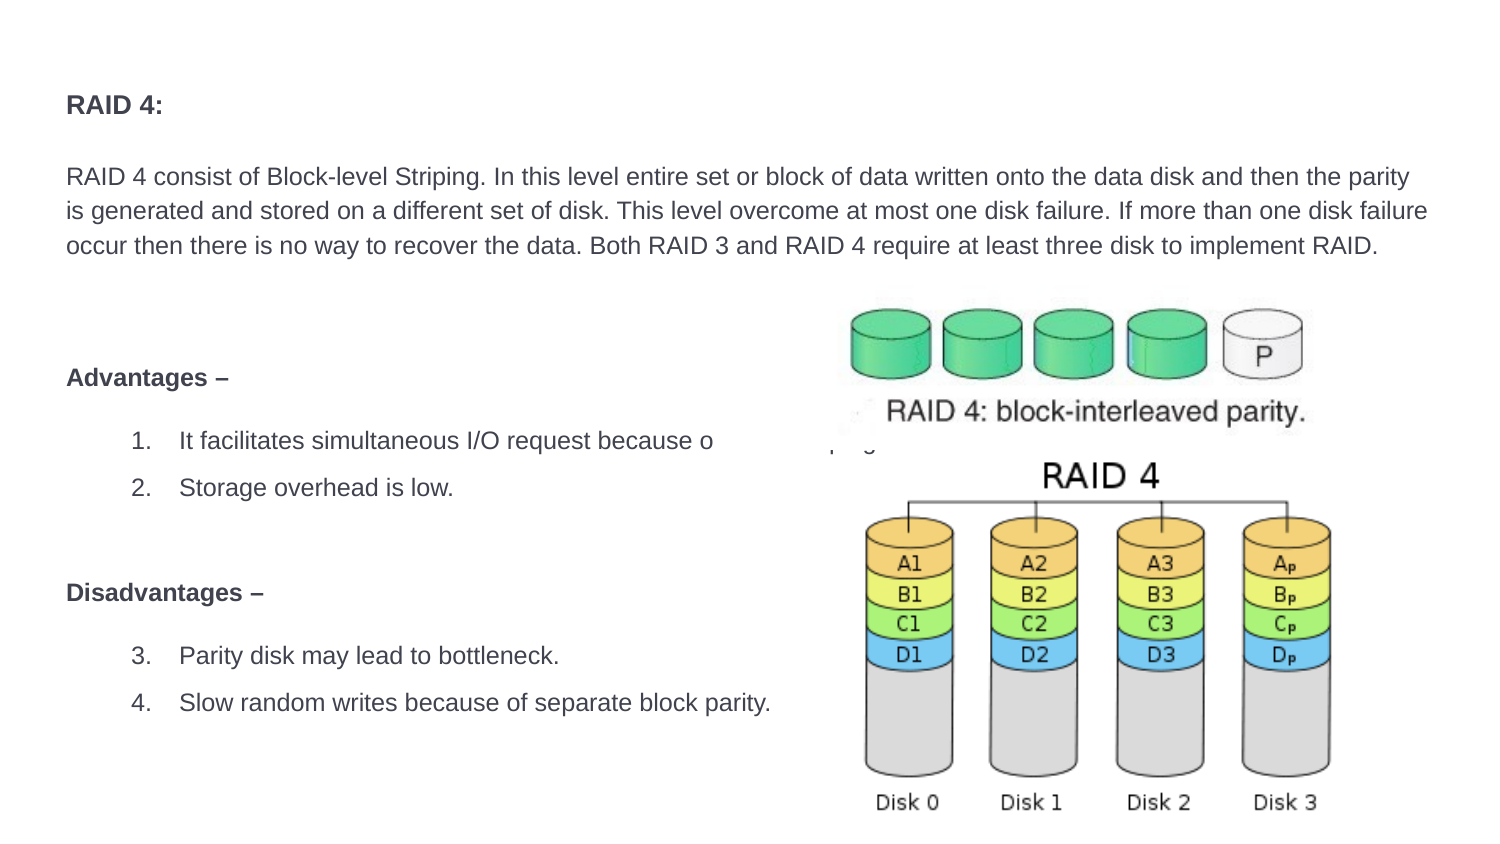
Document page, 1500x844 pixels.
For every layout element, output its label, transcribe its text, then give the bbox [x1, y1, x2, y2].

picture [713, 285, 1436, 831]
title RAID 4: [51, 72, 1449, 140]
list RAID 4 consist of Block-level Striping. In this level entire set or block of data written onto the data disk and then the parity is generated and stored on a different set of disk. This level overcome at most one disk failure. If more than one disk failure occur then there is no way to recover the data. Both RAID 3 and RAID 4 require at least three disk to implement RAID. Advantages – It facilitates simultaneous I/O request because of Block striping. Storage overhead is low. Disadvantages – Parity disk may lead to bottleneck. Slow random writes because of separate block parity. [51, 140, 1449, 750]
